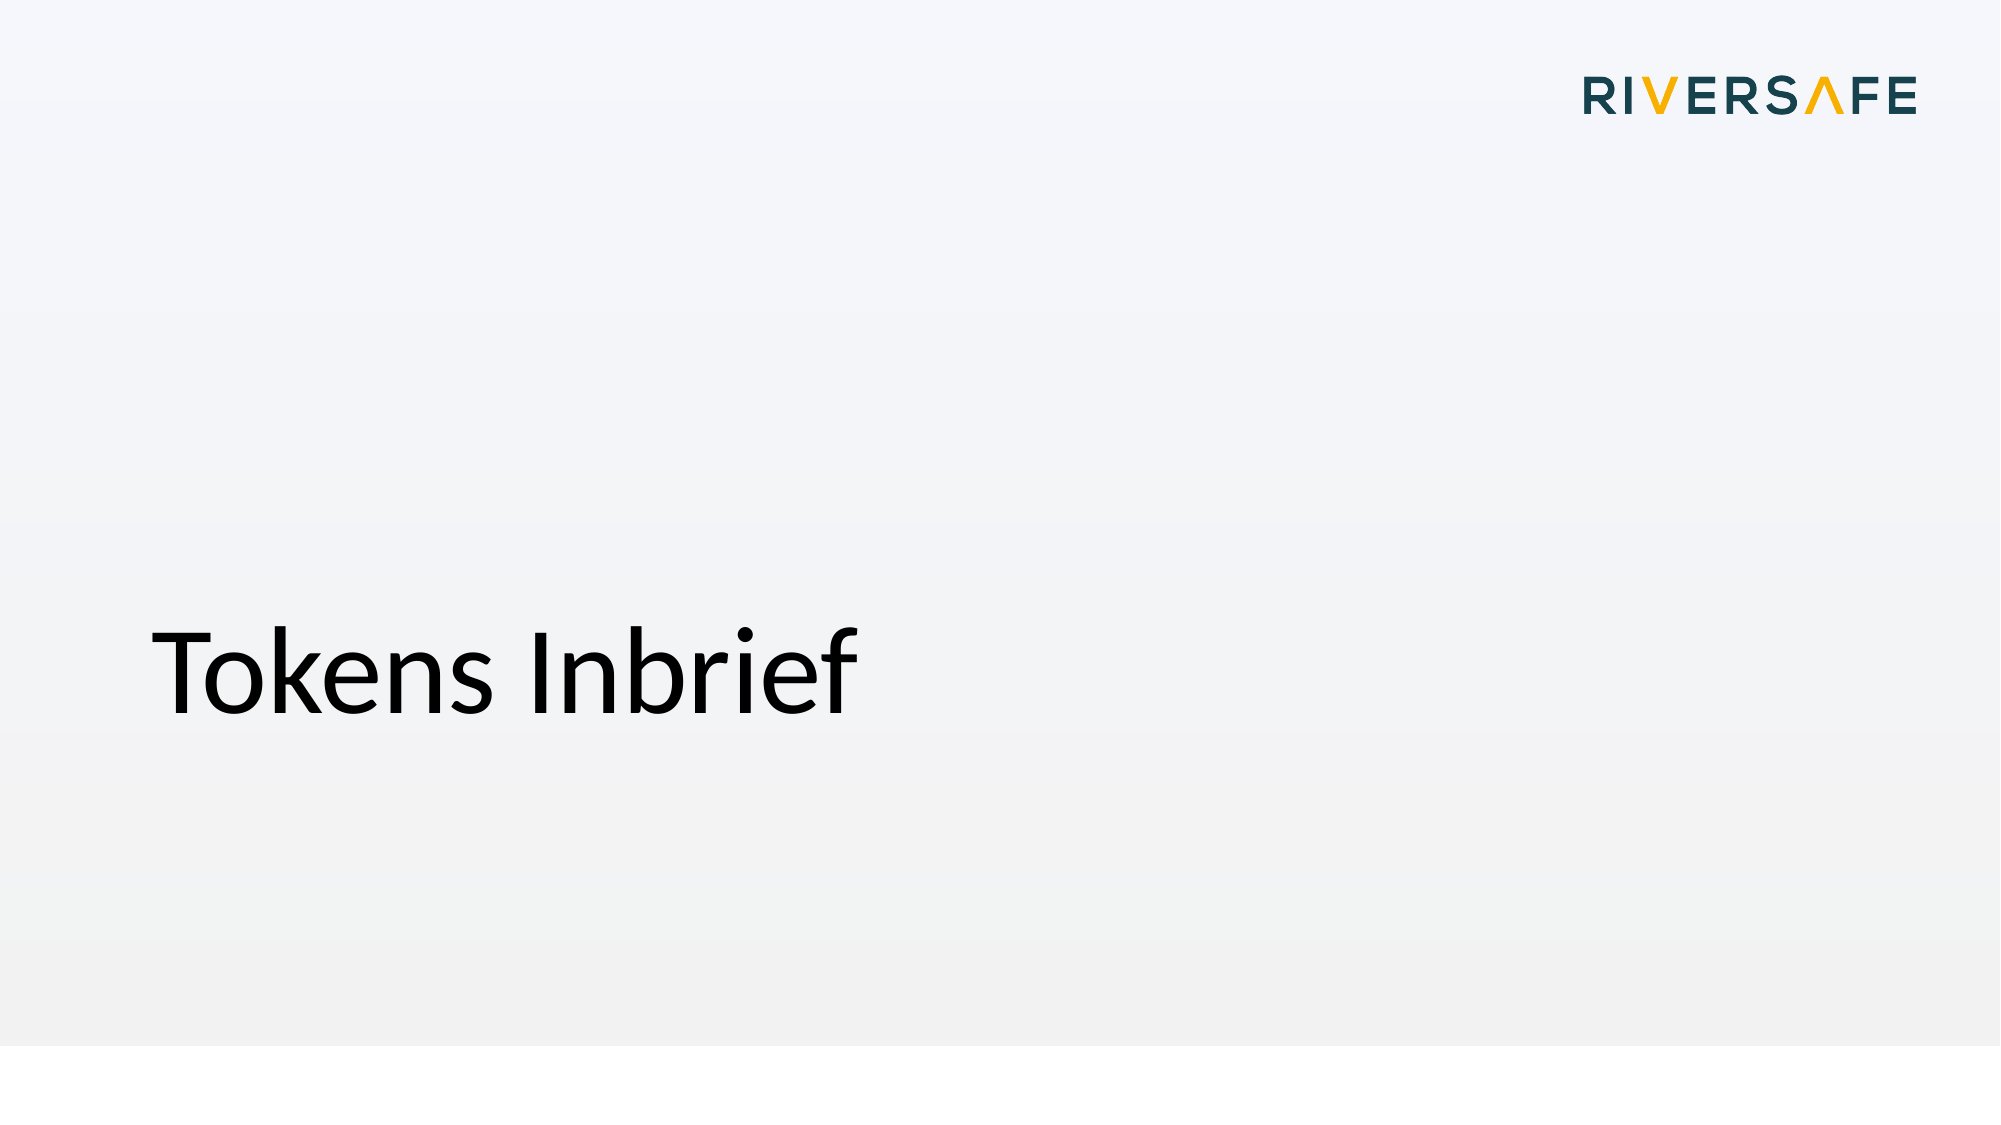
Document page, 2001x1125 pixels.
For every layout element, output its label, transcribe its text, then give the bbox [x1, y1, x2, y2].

title Tokens Inbrief [136, 280, 1862, 749]
picture [1584, 75, 1916, 115]
